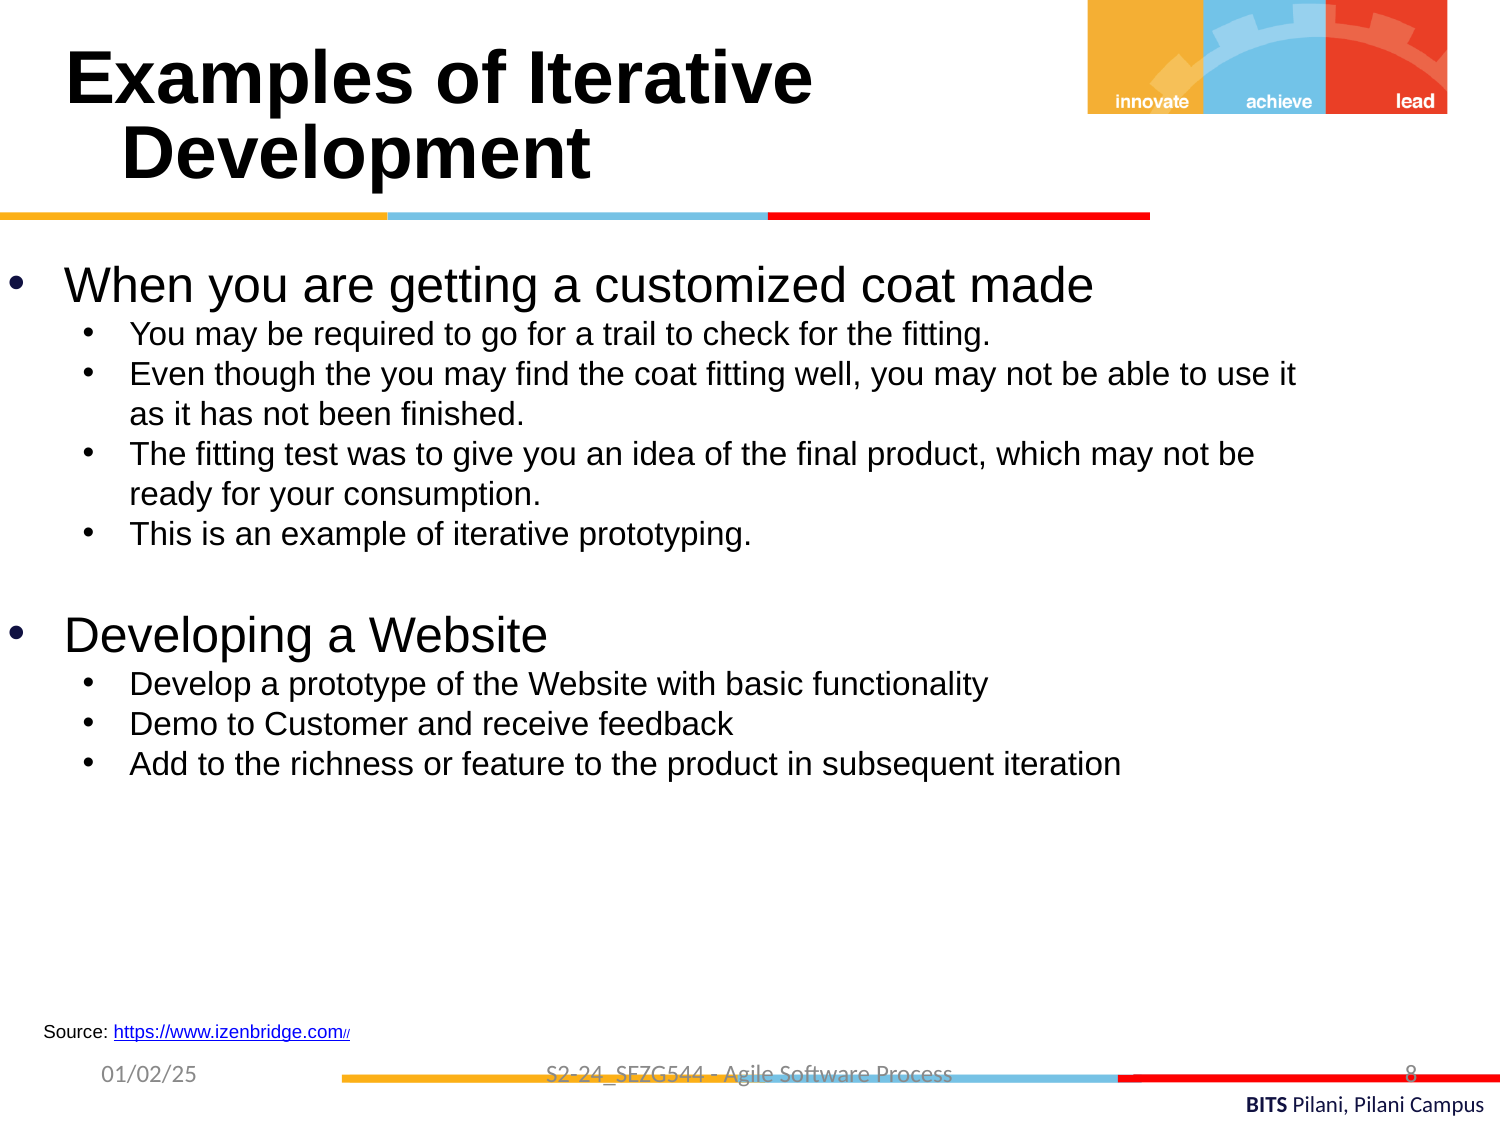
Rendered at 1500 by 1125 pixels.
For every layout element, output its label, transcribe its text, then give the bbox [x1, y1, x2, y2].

list When you are getting a customized coat made You may be required to go for a trail to check for the fitting. Even though the you may find the coat fitting well, you may not be able to use it as it has not been finished. The fitting test was to give you an idea of the final product, which may not be ready for your consumption. This is an example of iterative prototyping. Developing a Website Develop a prototype of the Website with basic functionality Demo to Customer and receive feedback Add to the richness or feature to the product in subsequent iteration [0, 244, 1351, 988]
text_box S2-24_SEZG544 - Agile Software Process [519, 1050, 980, 1095]
picture [1087, 0, 1448, 114]
text_box Source: https://www.izenbridge.com// [20, 1012, 362, 1050]
text_box Examples of Iterative Development [57, 24, 1080, 213]
slide_number 8 [1382, 1051, 1426, 1094]
text_box 01/02/25 [82, 1050, 418, 1095]
